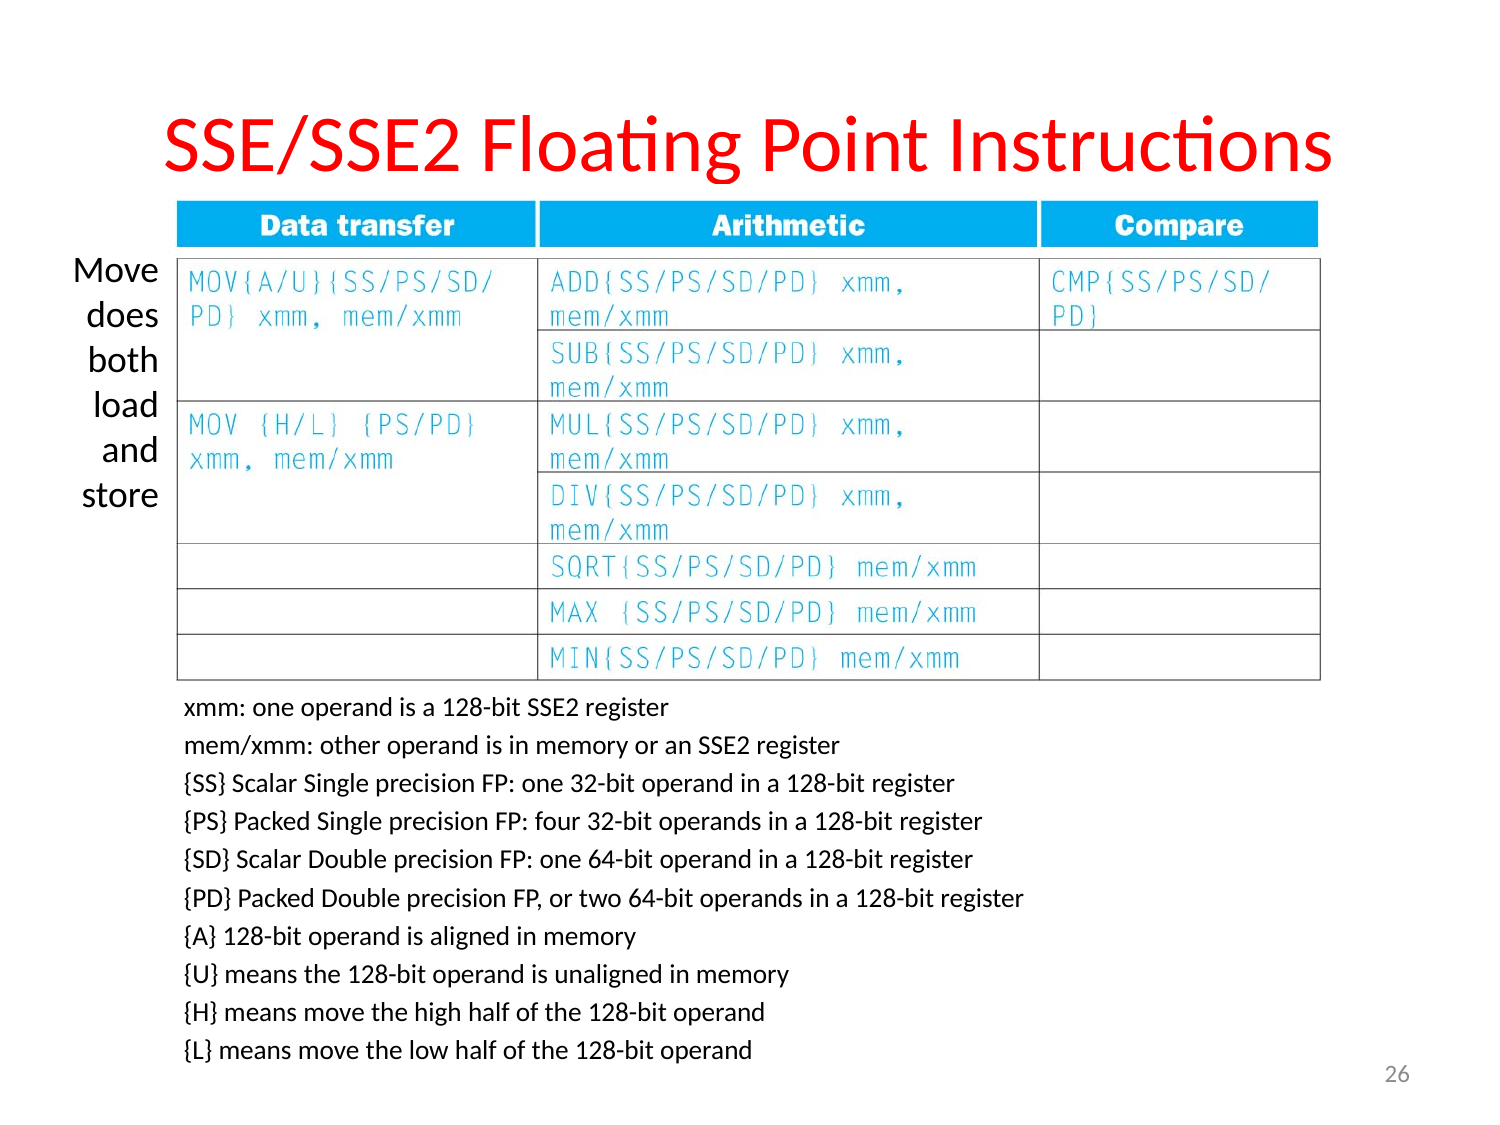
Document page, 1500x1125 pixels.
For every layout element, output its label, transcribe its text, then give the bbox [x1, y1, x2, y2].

list xmm: one operand is a 128-bit SSE2 register mem/xmm: other operand is in memory or an SSE2 register {SS} Scalar Single precision FP: one 32-bit operand in a 128-bit register {PS} Packed Single precision FP: four 32-bit operands in a 128-bit register {SD} Scalar Double precision FP: one 64-bit operand in a 128-bit register {PD} Packed Double precision FP, or two 64-bit operands in a 128-bit register {A} 128-bit operand is aligned in memory {U} means the 128-bit operand is unaligned in memory {H} means move the high half of the 128-bit operand {L} means move the low half of the 128-bit operand [168, 699, 1313, 1073]
text_box Move does both load and store [20, 237, 163, 523]
slide_number 26 [1074, 1042, 1425, 1103]
title SSE/SSE2 Floating Point Instructions [75, 45, 1425, 233]
picture [168, 184, 1334, 692]
